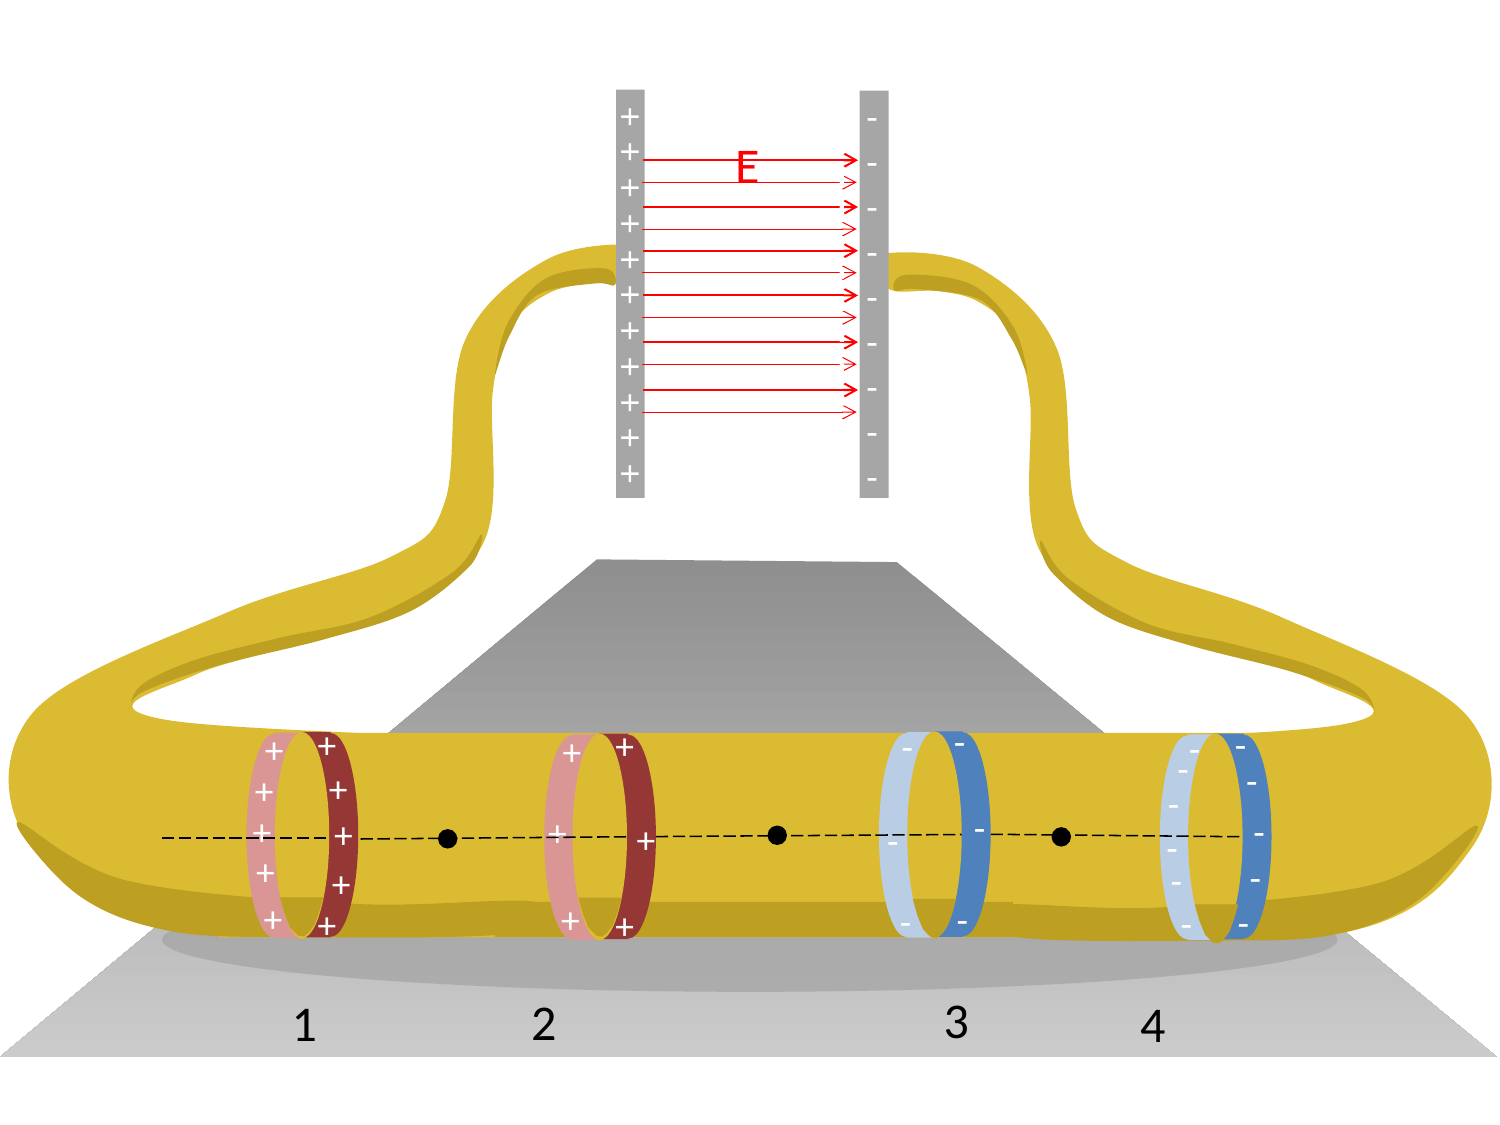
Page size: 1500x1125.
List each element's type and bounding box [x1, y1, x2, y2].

text_box [0, 85, 1500, 1061]
